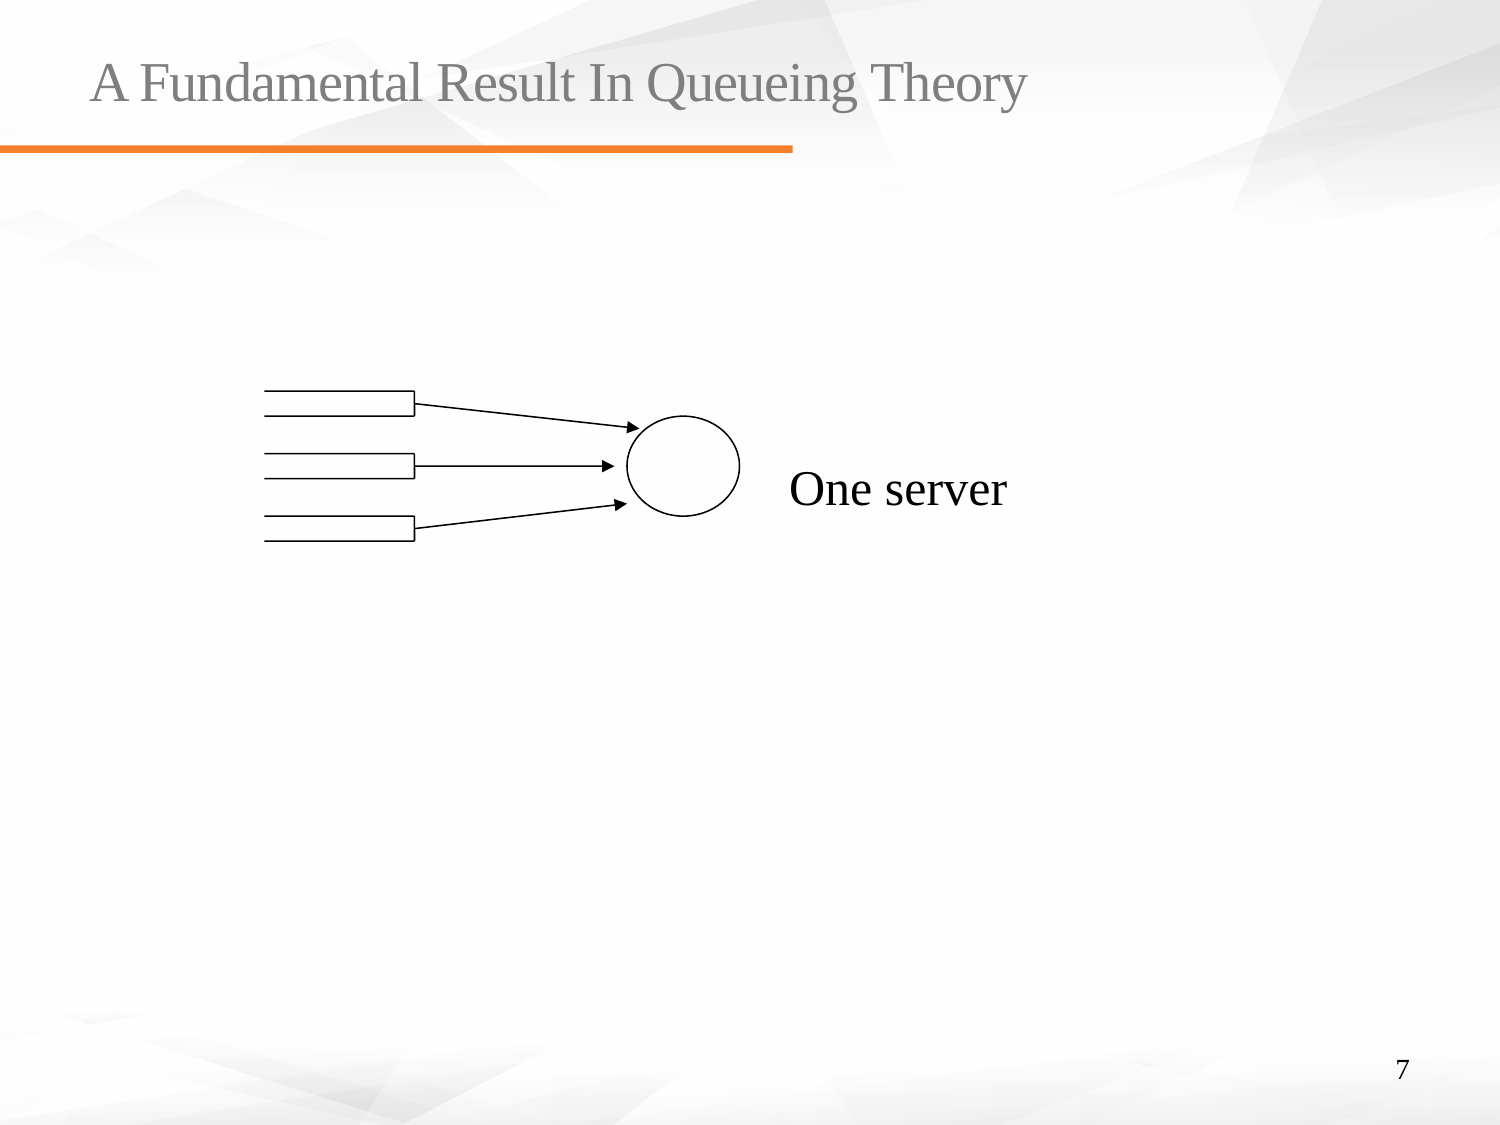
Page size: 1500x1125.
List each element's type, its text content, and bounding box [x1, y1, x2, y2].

slide_number 7 [1074, 1042, 1425, 1103]
title A Fundamental Result In Queueing Theory [75, 45, 1425, 146]
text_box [264, 390, 1023, 542]
